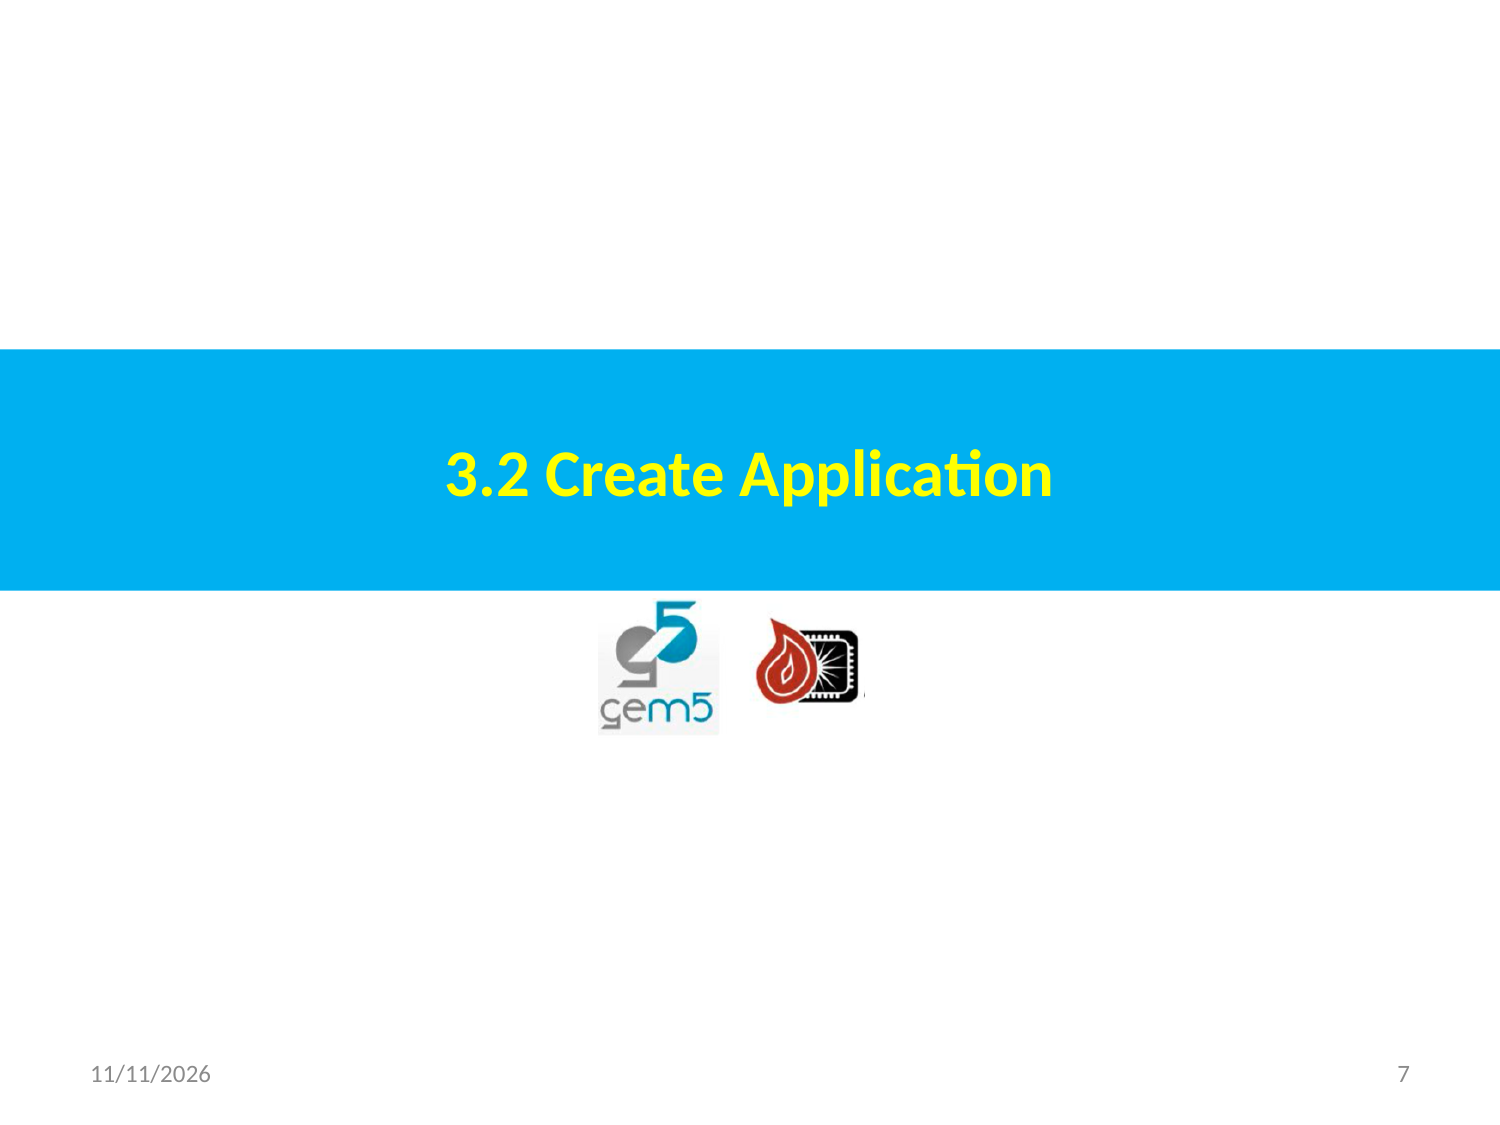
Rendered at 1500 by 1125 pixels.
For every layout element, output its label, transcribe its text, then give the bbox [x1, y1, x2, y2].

picture [598, 598, 866, 749]
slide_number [75, 1042, 425, 1103]
title 3.2 Create Application [0, 349, 1500, 591]
slide_number 7 [1074, 1042, 1425, 1103]
